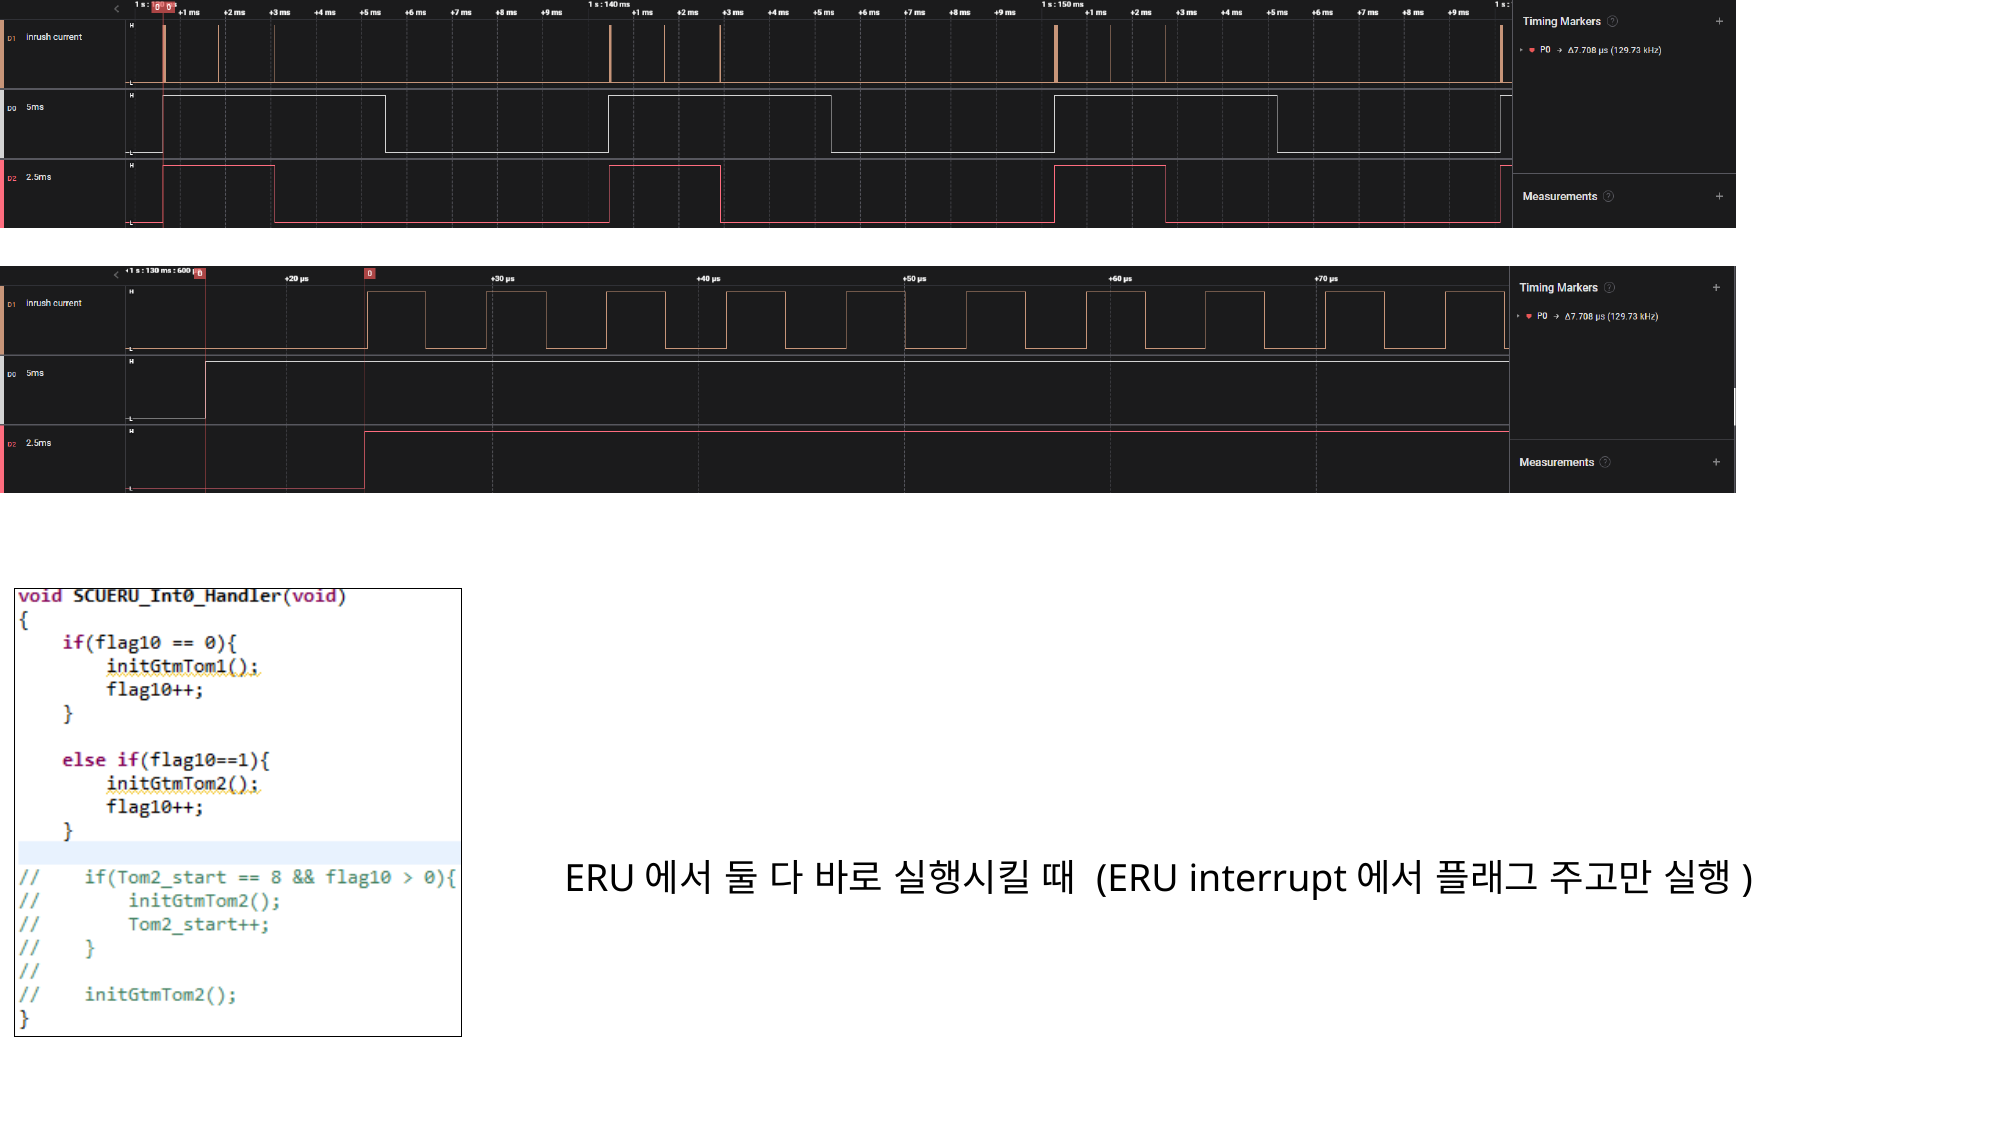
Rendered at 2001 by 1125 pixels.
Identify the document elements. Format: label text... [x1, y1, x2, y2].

picture [0, 0, 1736, 228]
picture [0, 266, 1736, 493]
picture [14, 588, 462, 1037]
text_box ERU에서 둘 다 바로 실행시킬 때 (ERU interrupt에서 플래그 주고만 실행) [549, 846, 1768, 906]
